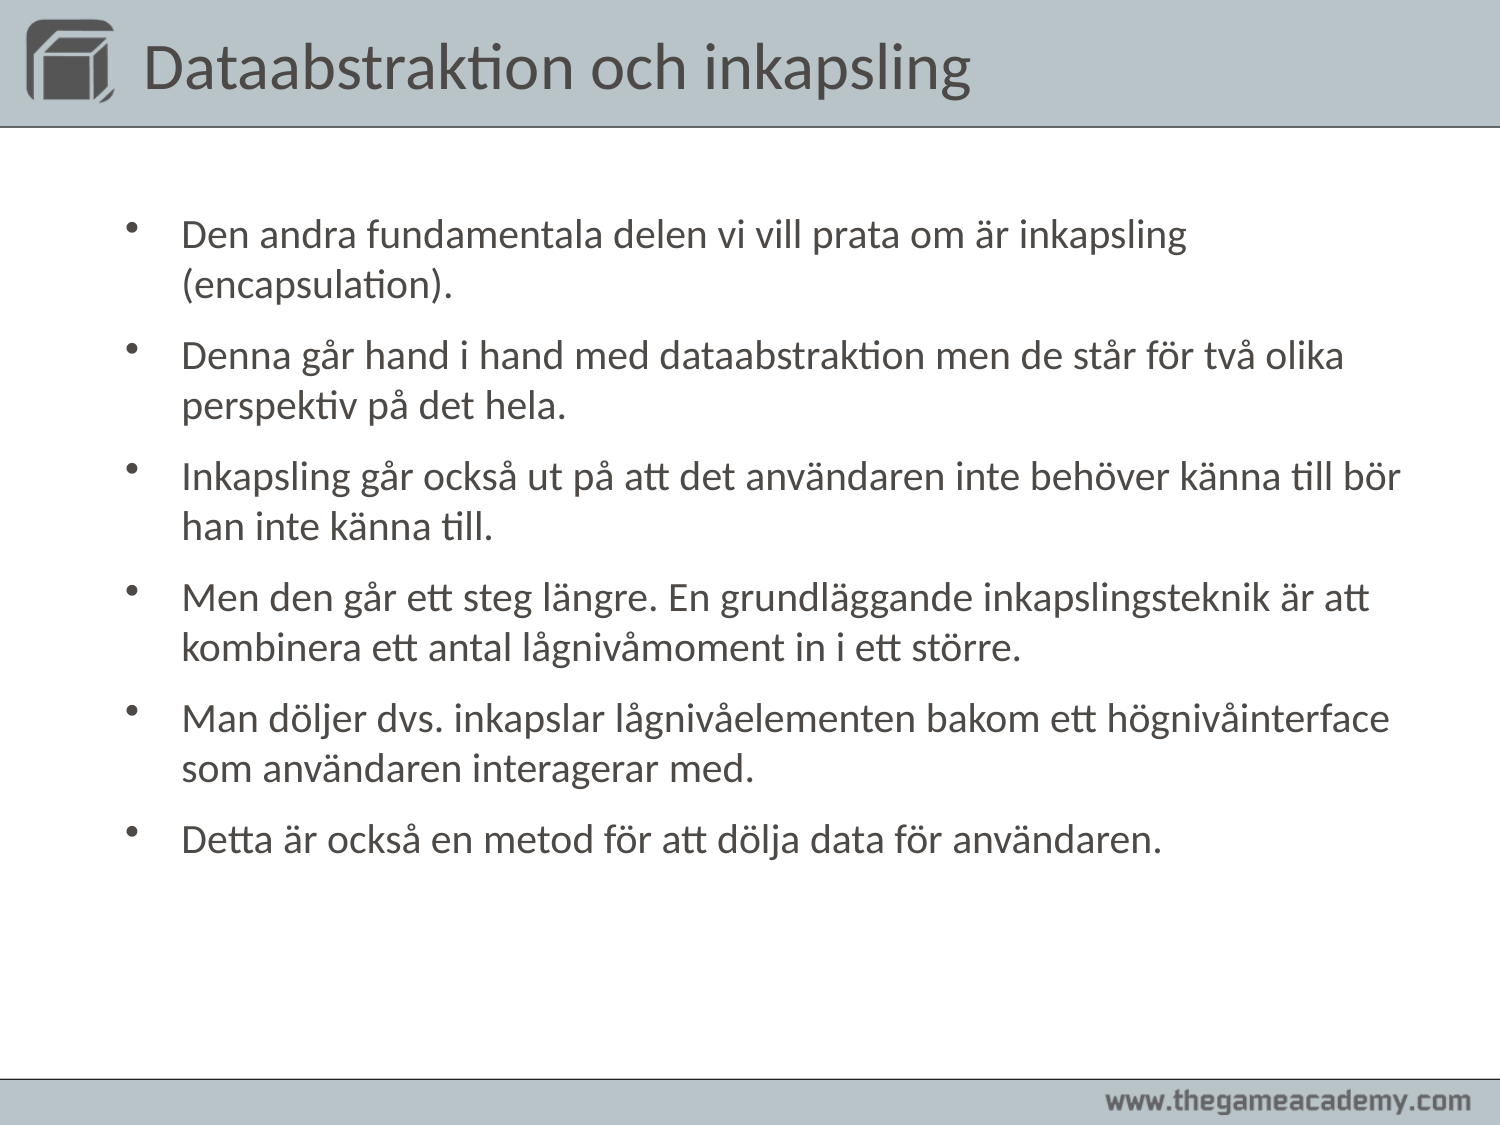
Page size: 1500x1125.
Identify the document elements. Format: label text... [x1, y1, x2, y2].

picture [0, 0, 1500, 1125]
title Dataabstraktion och inkapsling [128, 0, 1500, 126]
list Den andra fundamentala delen vi vill prata om är inkapsling (encapsulation). Denna går hand i hand med dataabstraktion men de står för två olika perspektiv på det hela. Inkapsling går också ut på att det användaren inte behöver känna till bör han inte känna till. Men den går ett steg längre. En grundläggande inkapslingsteknik är att kombinera ett antal lågnivåmoment in i ett större. Man döljer dvs. inkapslar lågnivåelementen bakom ett högnivåinterface som användaren interagerar med. Detta är också en metod för att dölja data för användaren. [35, 128, 1465, 1079]
